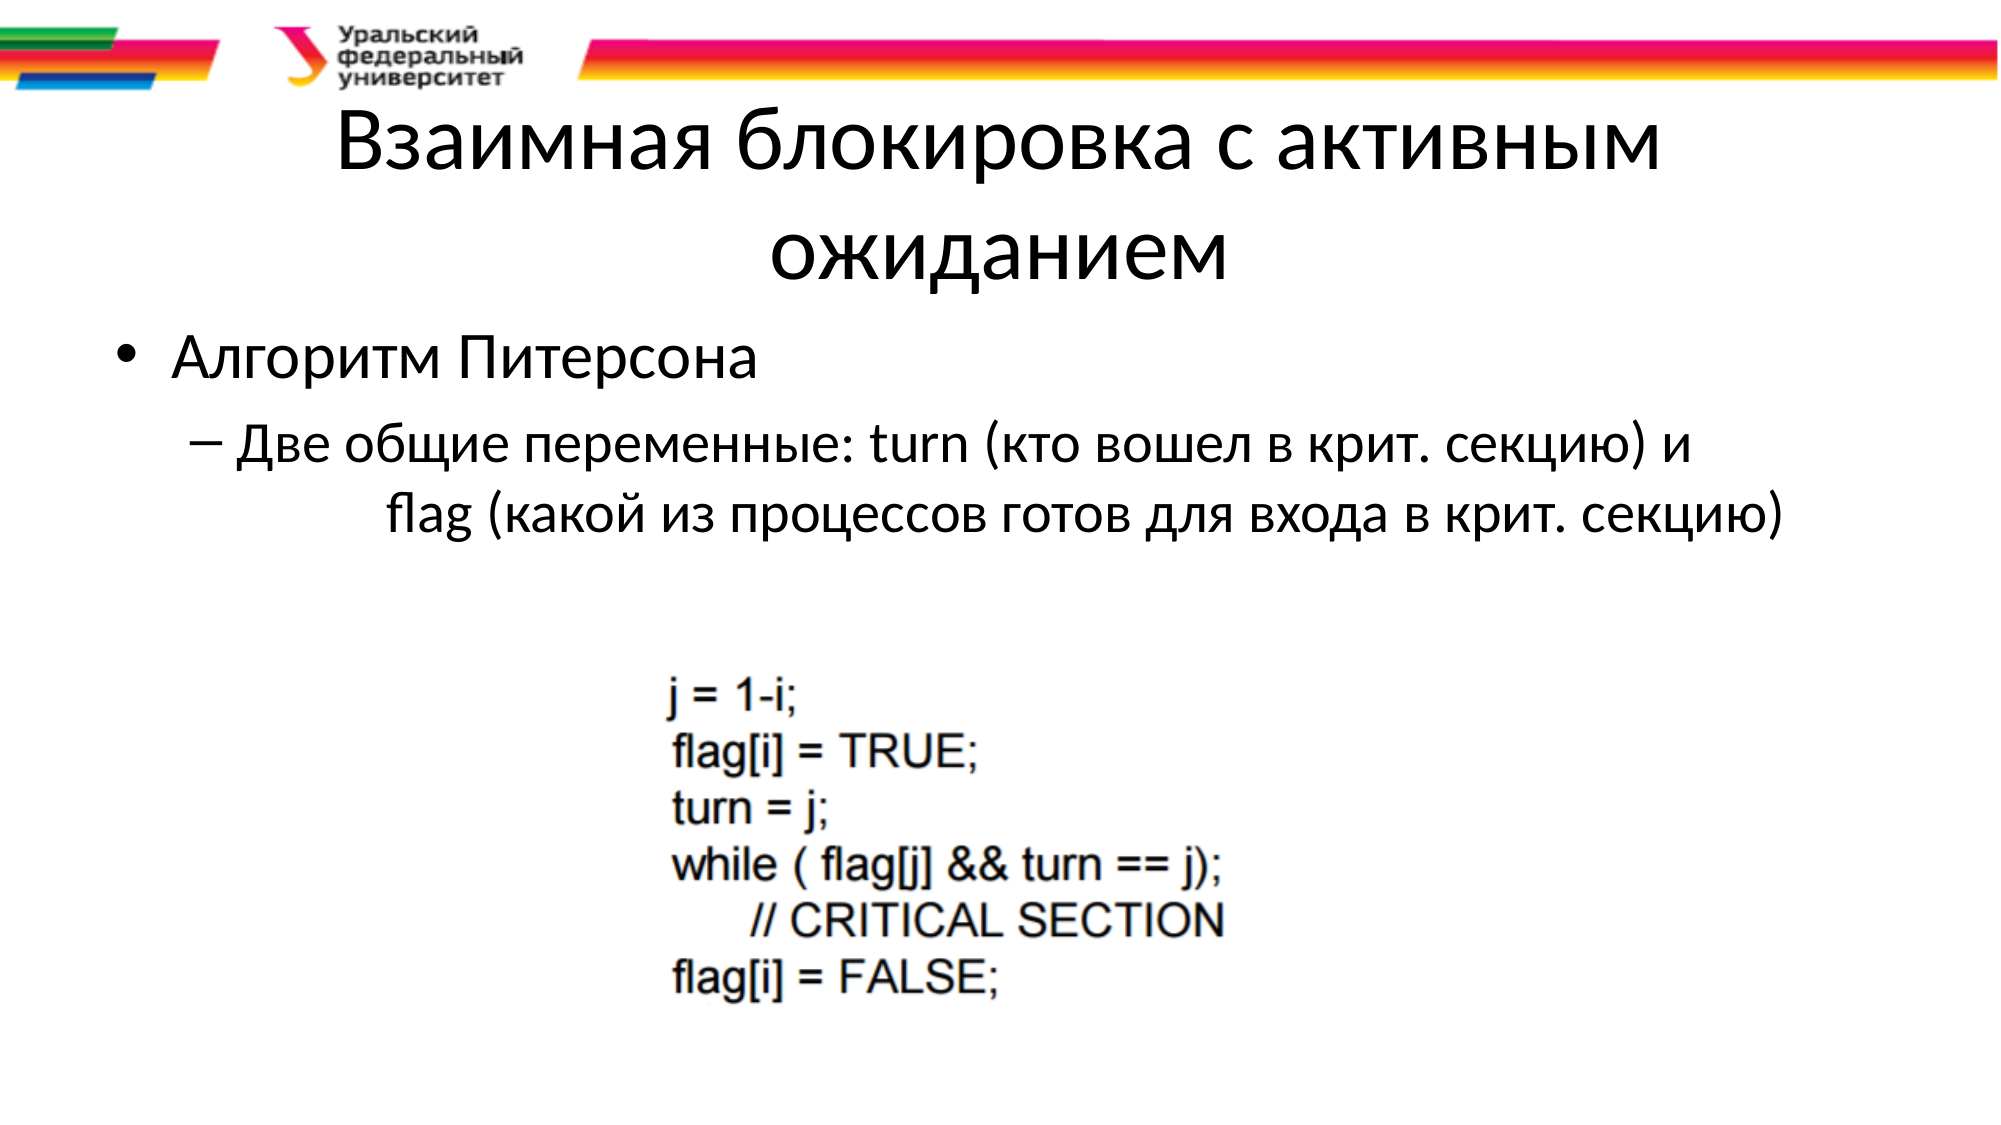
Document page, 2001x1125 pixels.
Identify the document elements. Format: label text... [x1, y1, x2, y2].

title Взаимная блокировка с активным ожиданием [99, 93, 1900, 282]
picture [648, 667, 1268, 1026]
list Алгоритм Питерсона Две общие переменные: turn (кто вошел в крит. секцию) и flag (какой из процессов готов для входа в крит. секцию) [99, 304, 1900, 1032]
picture [0, 0, 2000, 105]
